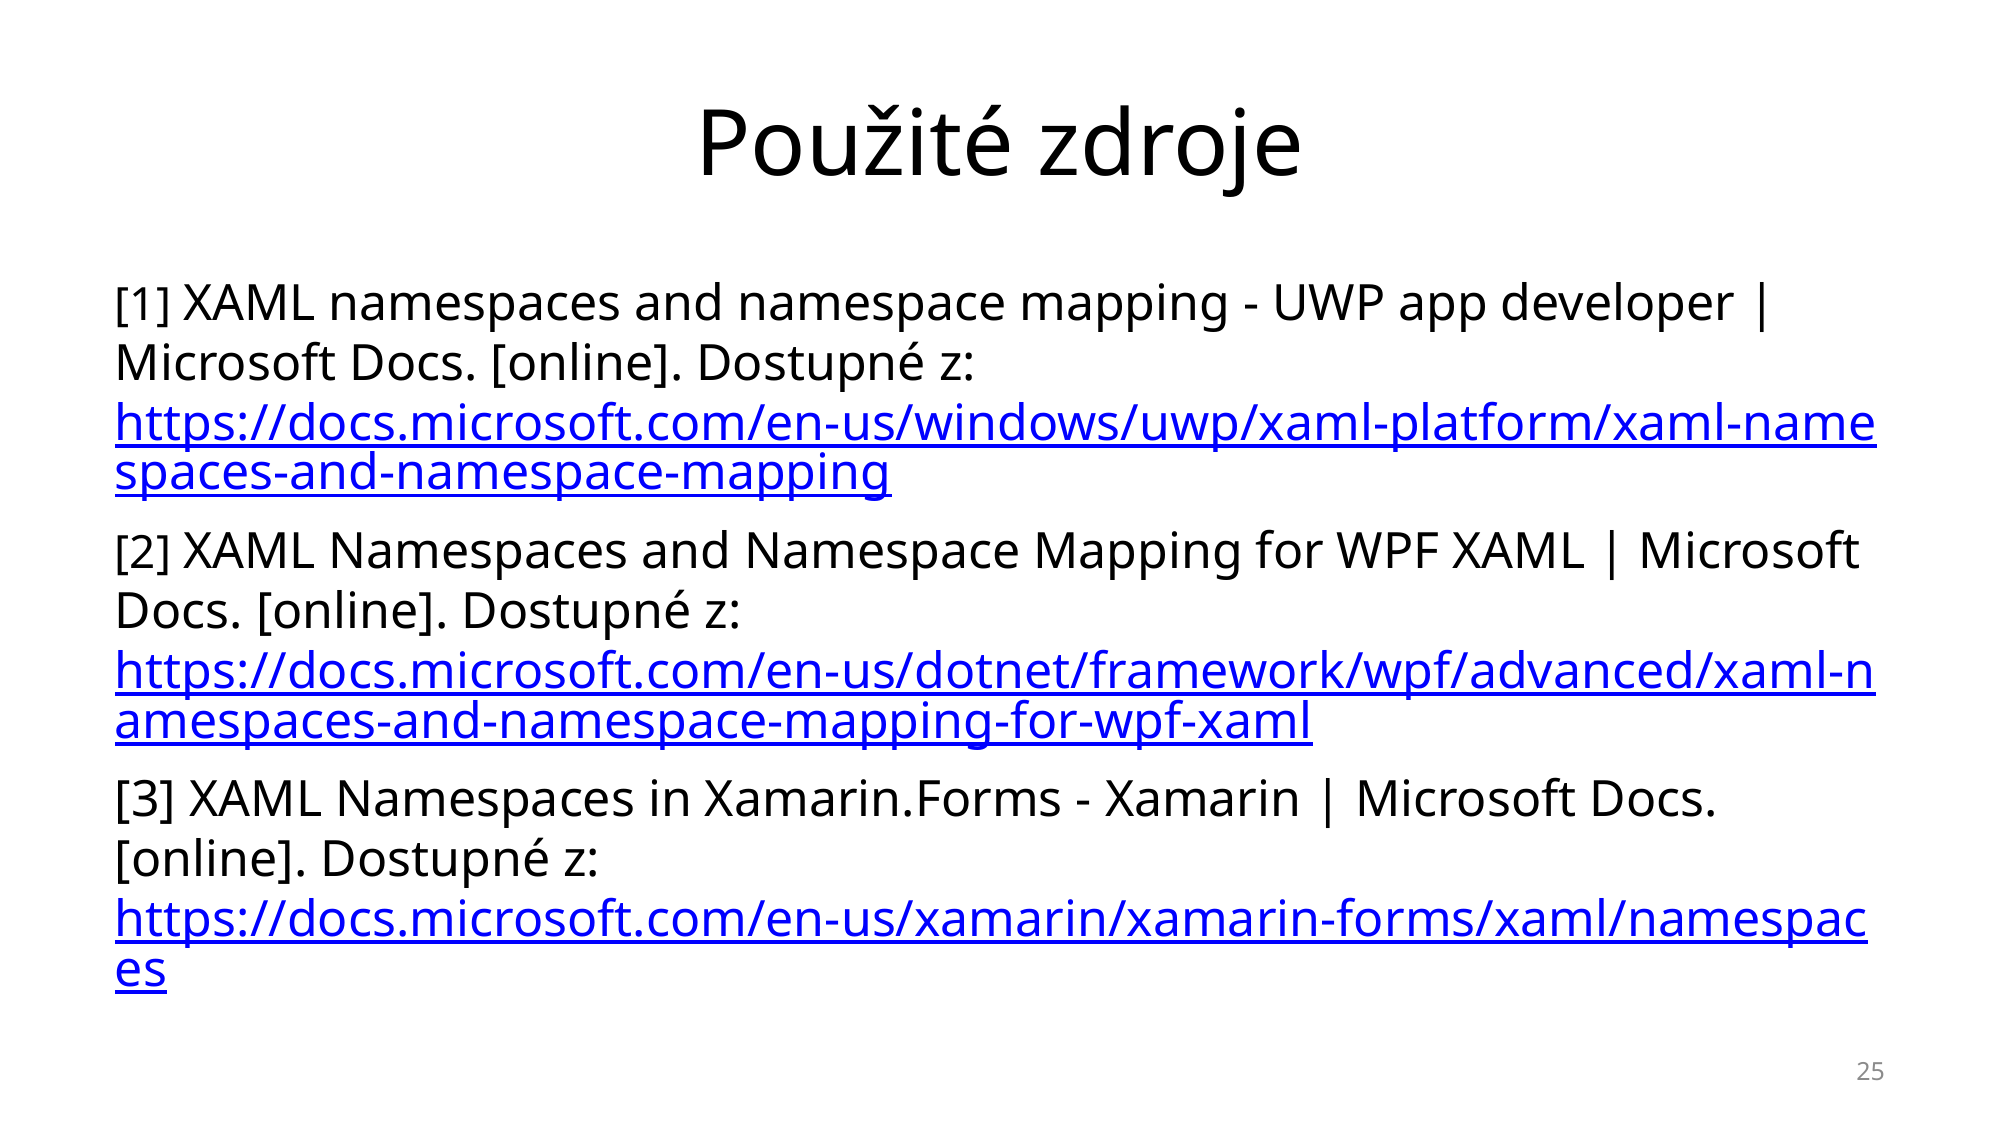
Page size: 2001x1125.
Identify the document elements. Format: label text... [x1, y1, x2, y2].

list [1] XAML namespaces and namespace mapping - UWP app developer | Microsoft Docs. [online]. Dostupné z: https://docs.microsoft.com/en-us/windows/uwp/xaml-platform/xaml-namespaces-and-namespace-mapping [2] XAML Namespaces and Namespace Mapping for WPF XAML | Microsoft Docs. [online]. Dostupné z: https://docs.microsoft.com/en-us/dotnet/framework/wpf/advanced/xaml-namespaces-and-namespace-mapping-for-wpf-xaml [3] XAML Namespaces in Xamarin.Forms - Xamarin | Microsoft Docs. [online]. Dostupné z: https://docs.microsoft.com/en-us/xamarin/xamarin-forms/xaml/namespaces [99, 262, 1900, 1005]
title Použité zdroje [99, 45, 1900, 233]
slide_number 25 [1433, 1042, 1900, 1103]
